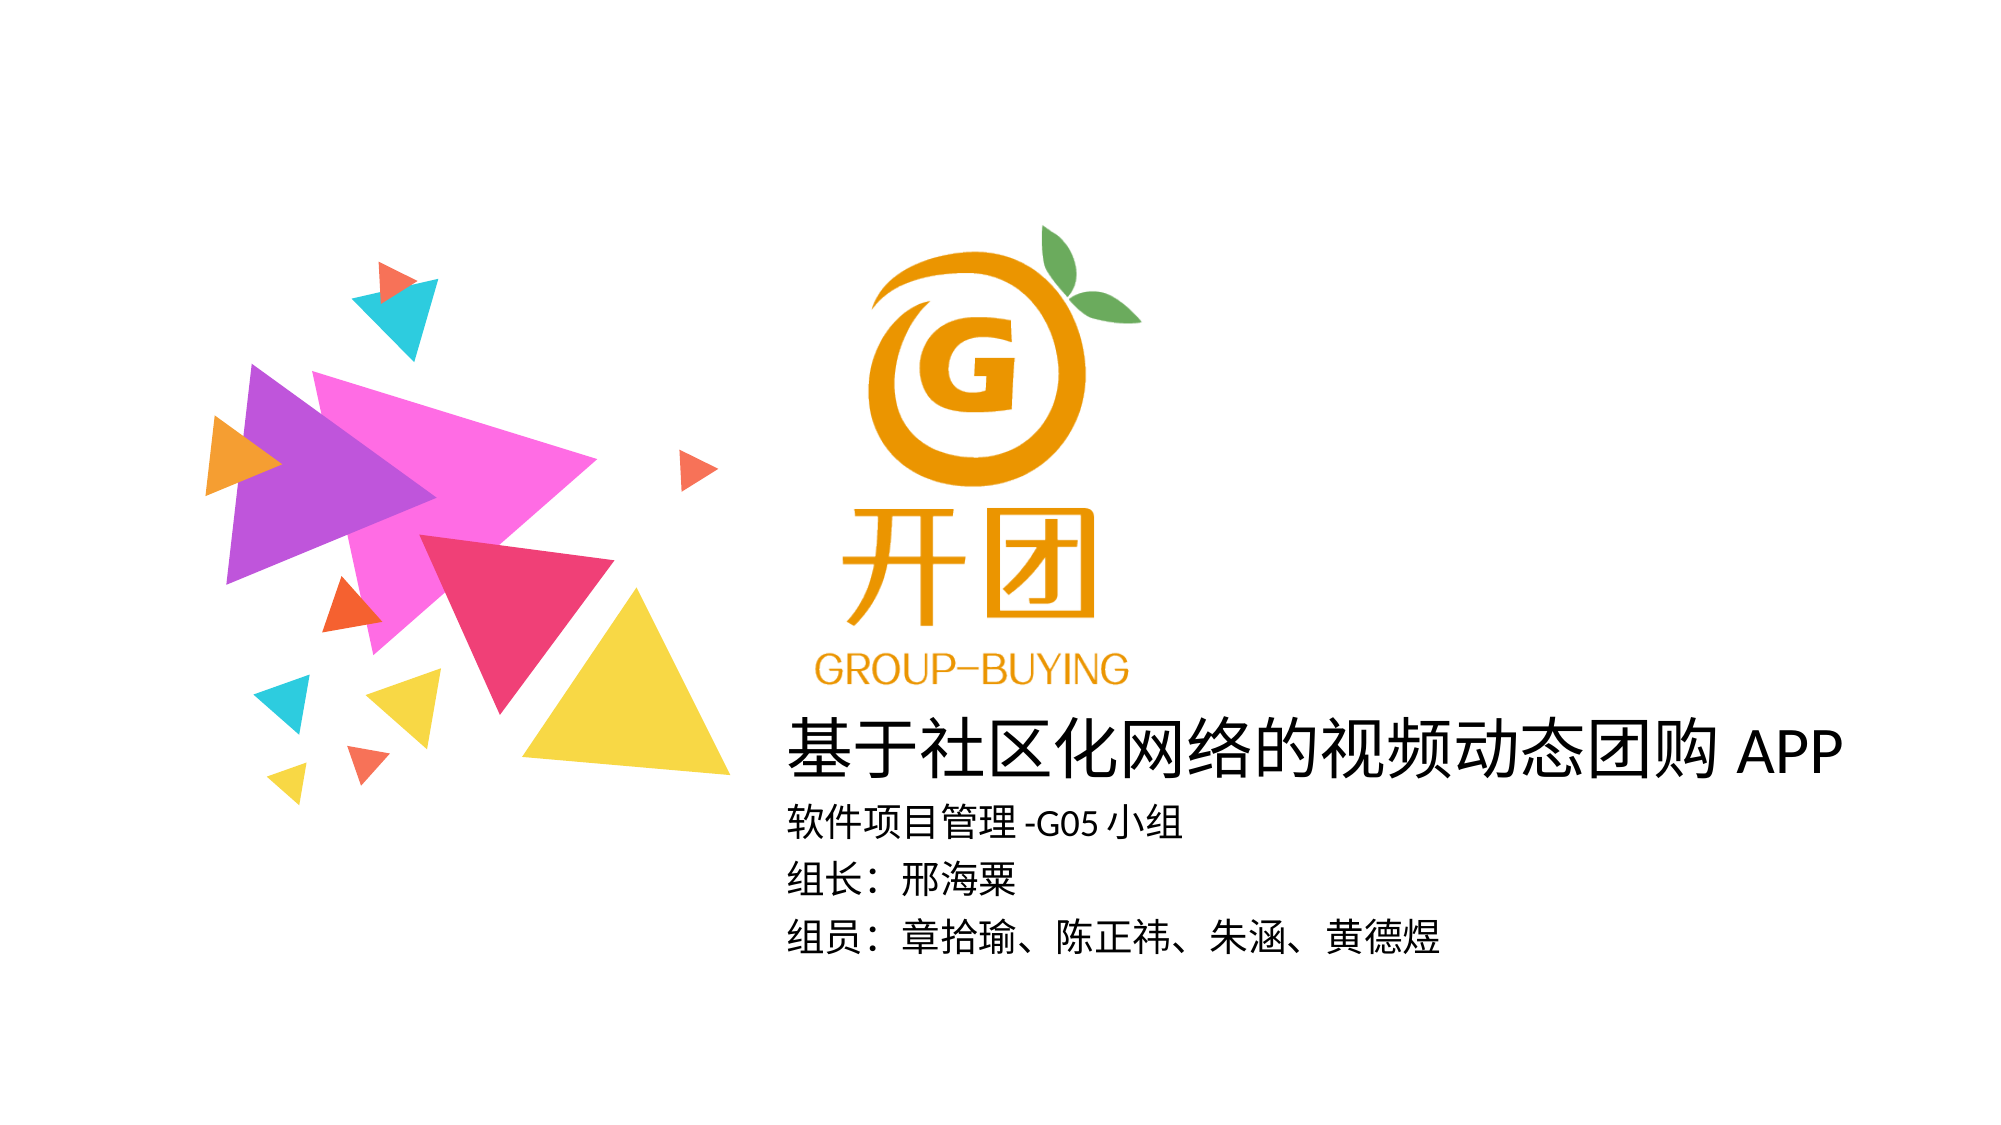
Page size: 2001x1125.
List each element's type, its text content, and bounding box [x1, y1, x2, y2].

text_box [678, 447, 721, 494]
text_box [225, 361, 439, 587]
text_box [520, 585, 733, 777]
picture [774, 186, 1214, 731]
text_box [377, 259, 420, 306]
text_box [349, 277, 440, 365]
text_box [363, 666, 443, 752]
text_box [417, 533, 617, 717]
text_box [310, 369, 600, 658]
text_box [204, 413, 285, 498]
subtitle 软件项目管理-G05小组 组长：邢海粟 组员：章拾瑜、陈正祎、朱涵、黄德煜 [771, 795, 1459, 999]
text_box [345, 744, 392, 788]
text_box [320, 574, 385, 634]
text_box 基于社区化网络的视频动态团购APP [771, 699, 1965, 795]
text_box [251, 672, 312, 737]
text_box [264, 760, 308, 808]
